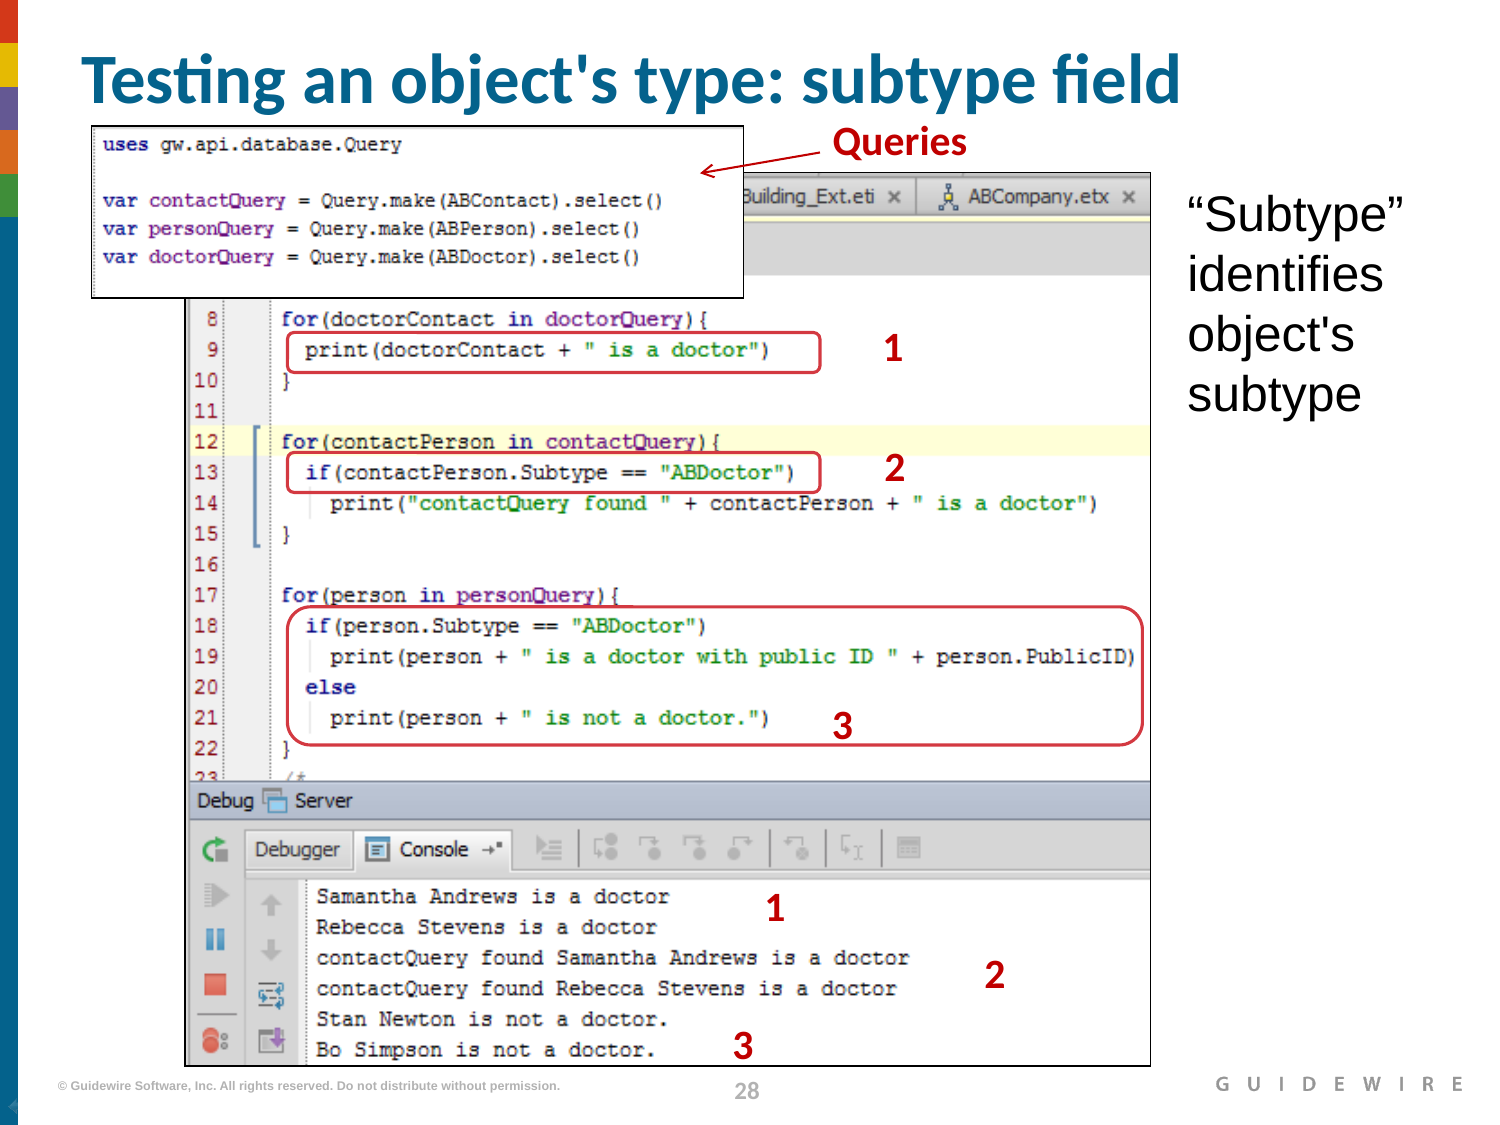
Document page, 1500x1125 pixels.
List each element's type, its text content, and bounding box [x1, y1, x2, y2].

picture [10, 1101, 18, 1111]
text_box Queries [824, 106, 975, 156]
picture [91, 126, 1151, 1066]
title Testing an object's type: subtype field [81, 19, 1446, 142]
list “Subtype” identifies object's subtype [1187, 181, 1428, 483]
picture [0, 0, 18, 216]
picture [1215, 1073, 1480, 1096]
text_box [699, 152, 821, 174]
